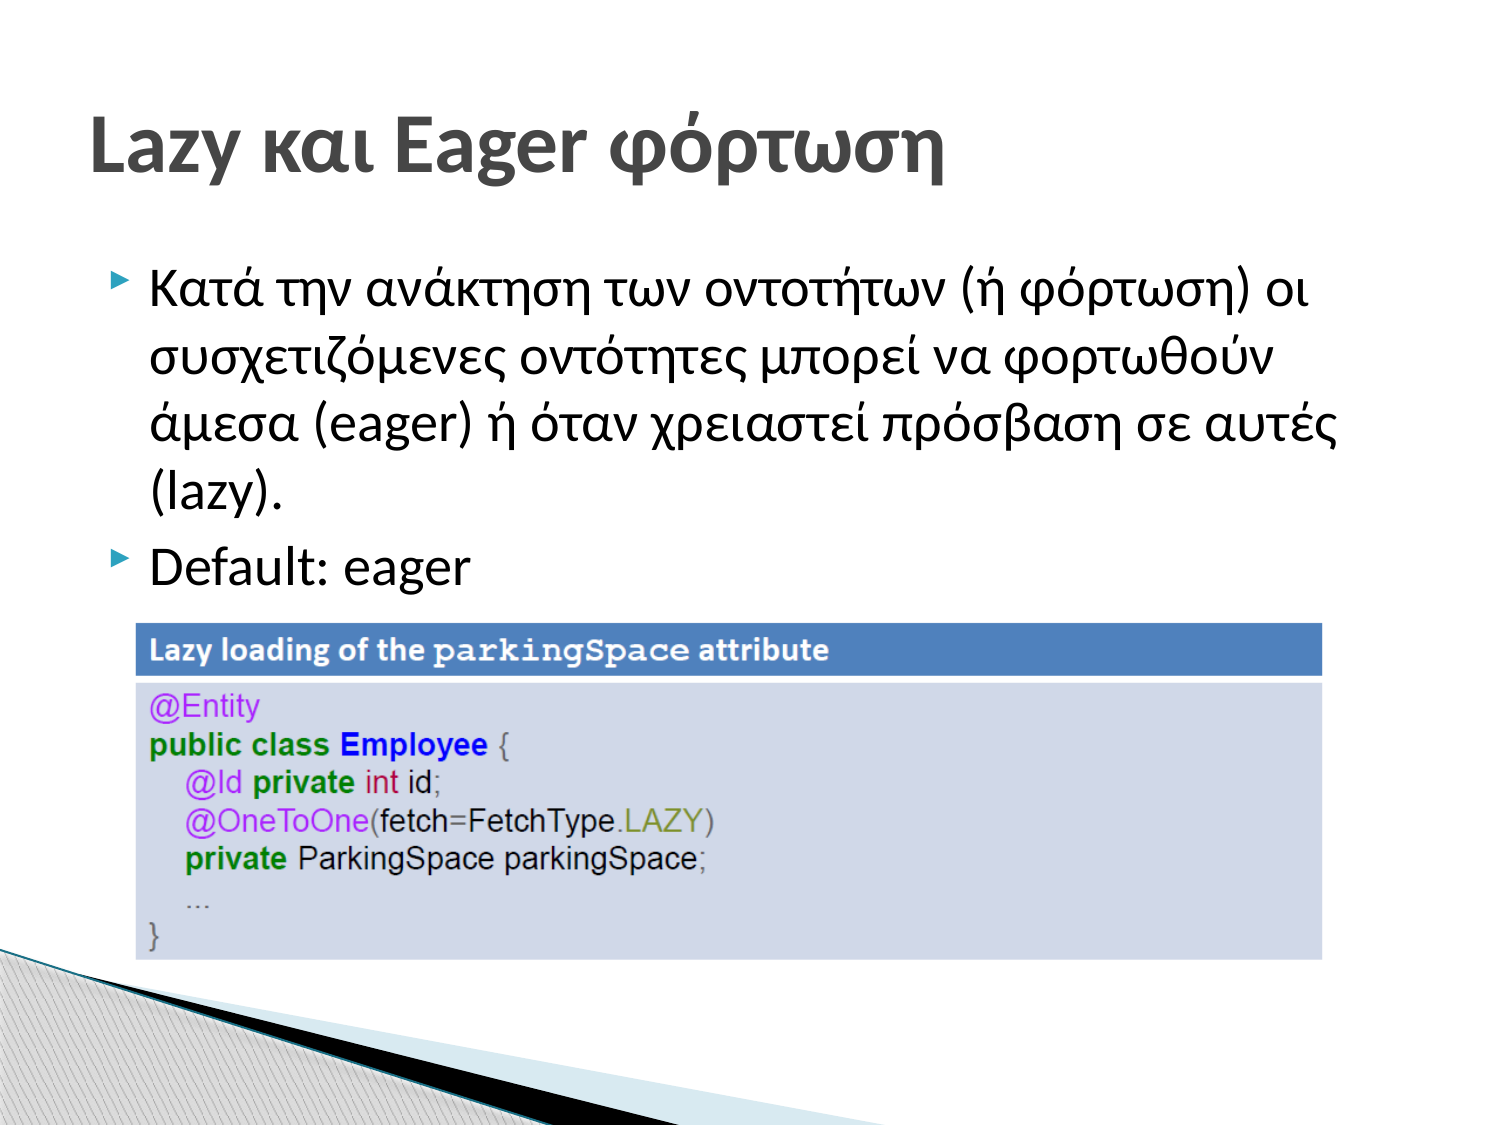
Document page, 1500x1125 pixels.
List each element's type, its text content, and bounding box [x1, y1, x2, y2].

list Κατά την ανάκτηση των οντοτήτων (ή φόρτωση) οι συσχετιζόμενες οντότητες μπορεί να φορτωθούν άμεσα (eager) ή όταν χρειαστεί πρόσβαση σε αυτές (lazy). Default: eager [75, 243, 1425, 610]
picture [123, 609, 1341, 969]
title Lazy και Eager φόρτωση [75, 45, 1425, 233]
